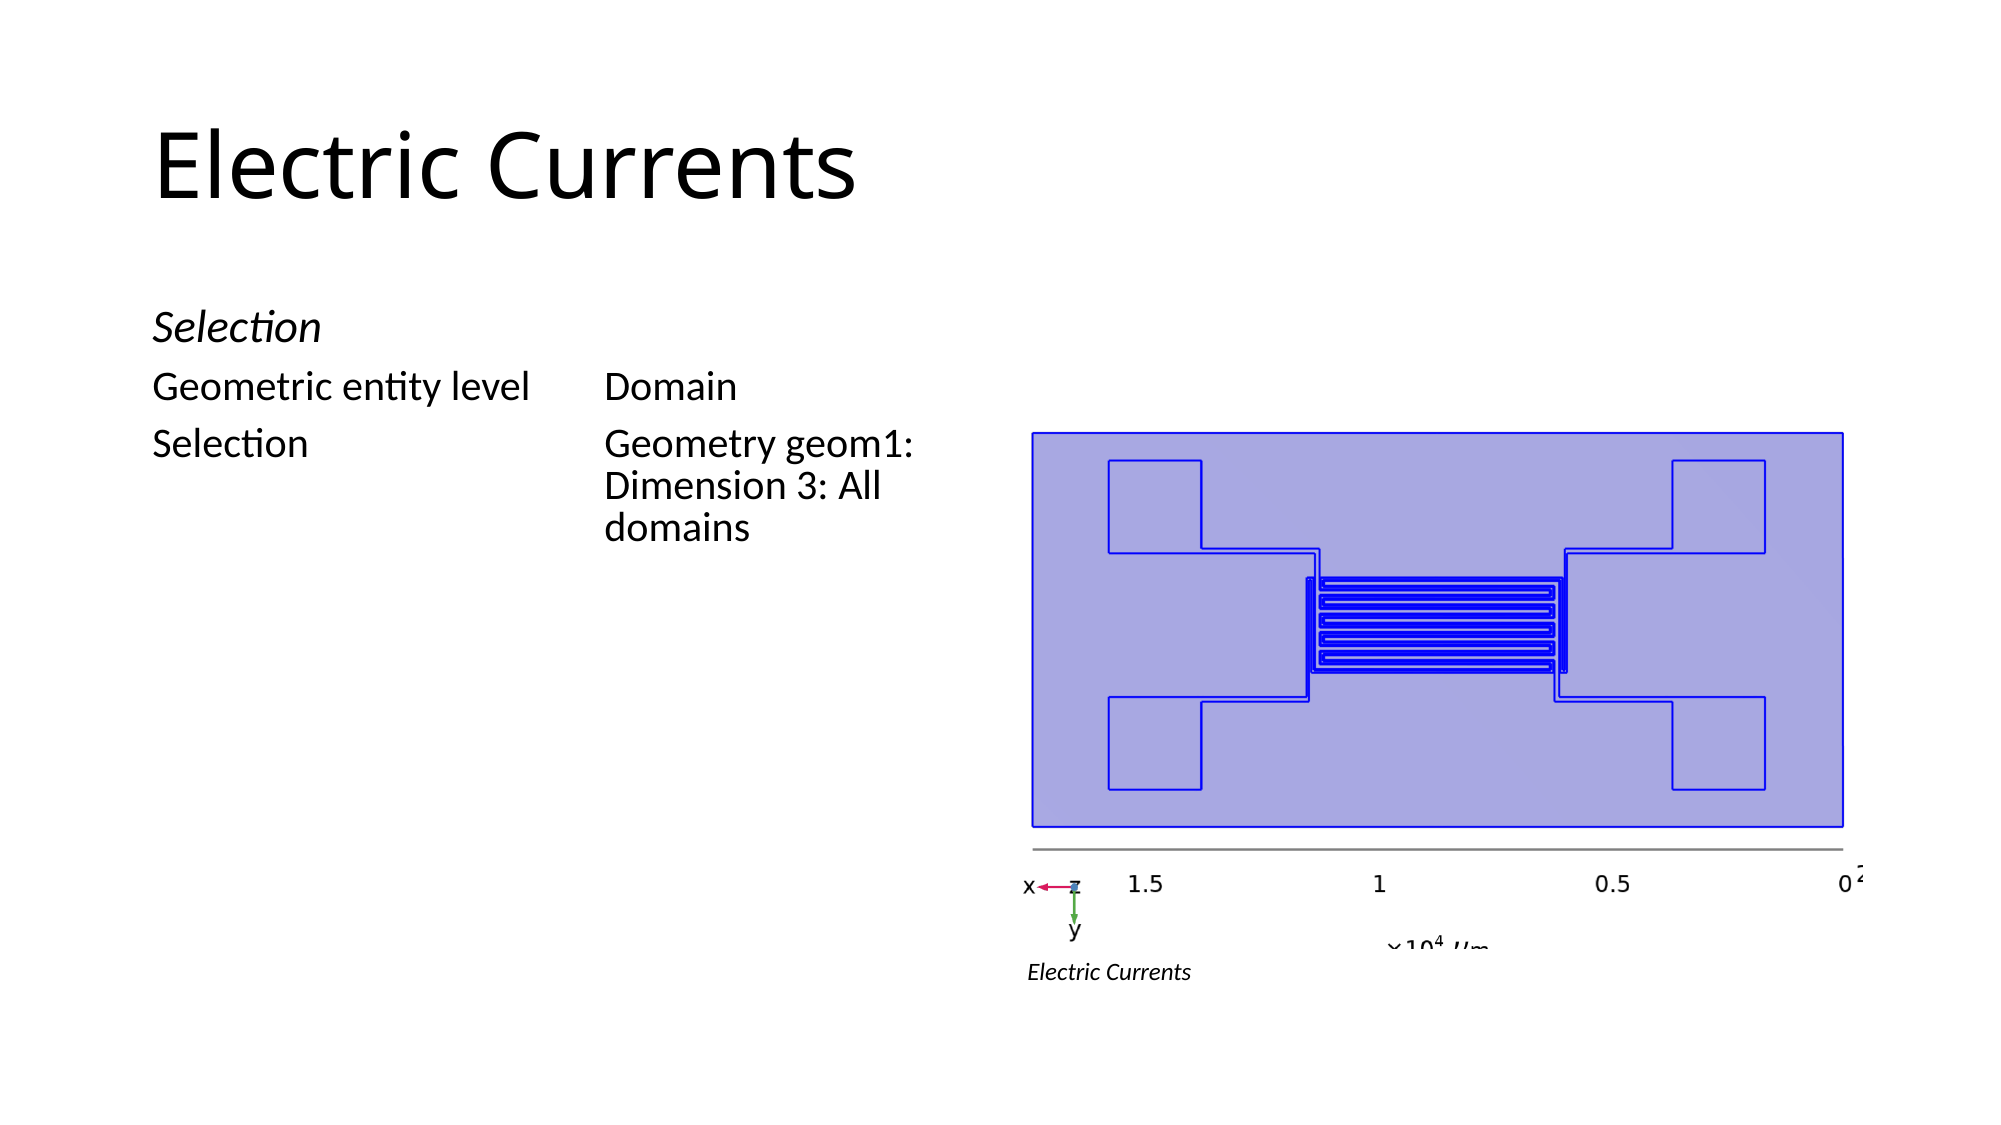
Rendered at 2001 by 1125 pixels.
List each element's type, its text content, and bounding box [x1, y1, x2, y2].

table_cell Selection [137, 418, 589, 559]
table_cell Domain [589, 361, 987, 418]
text_box Electric Currents [1012, 949, 1863, 1002]
table_cell Geometry geom1: Dimension 3: All domains [589, 418, 987, 559]
title Electric Currents [137, 59, 1863, 278]
table_header Selection [137, 299, 987, 361]
table_cell Geometric entity level [137, 361, 589, 418]
picture [1012, 310, 1863, 949]
